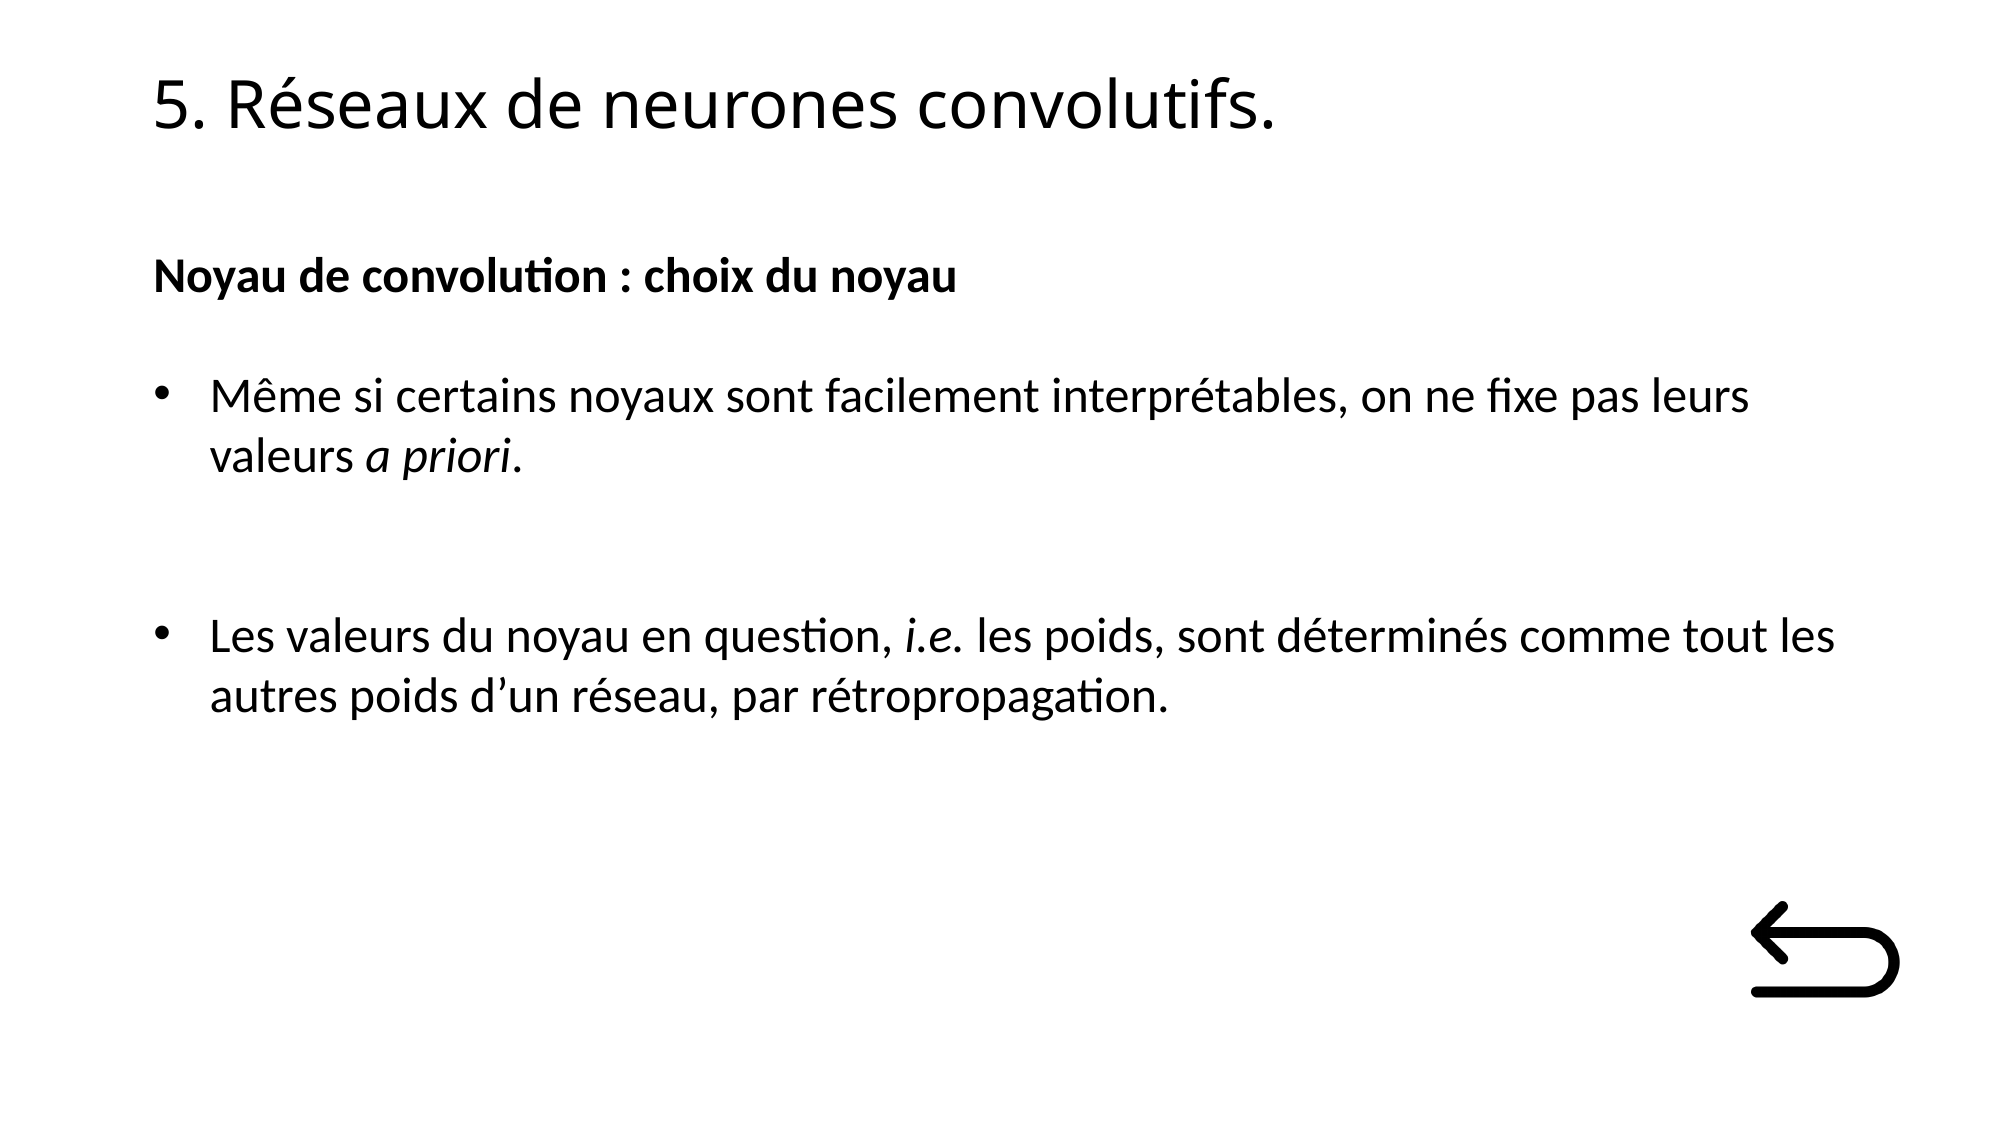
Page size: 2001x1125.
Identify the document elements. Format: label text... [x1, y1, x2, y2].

title 5. Réseaux de neurones convolutifs. [137, 59, 1863, 155]
text_box Noyau de convolution : choix du noyau Même si certains noyaux sont facilement interprétables, on ne fixe pas leurs valeurs a priori. Les valeurs du noyau en question, i.e. les poids, sont déterminés comme tout les autres poids d’un réseau, par rétropropagation. [138, 234, 1866, 730]
picture [1735, 860, 1914, 1038]
